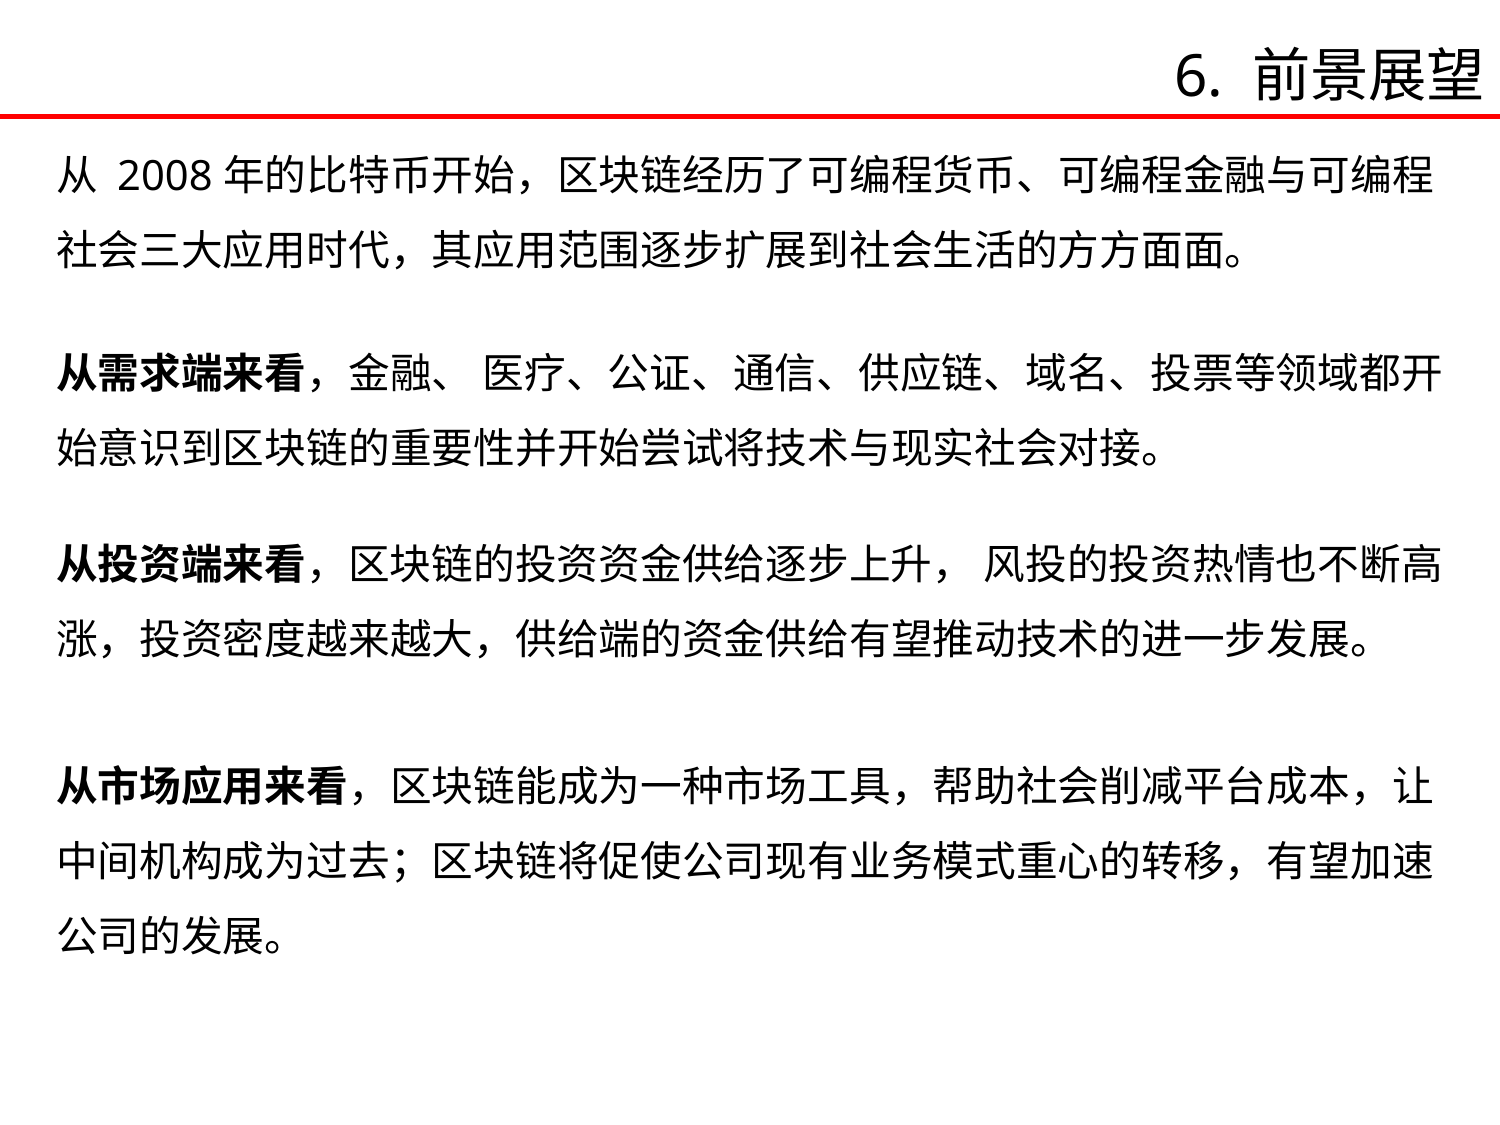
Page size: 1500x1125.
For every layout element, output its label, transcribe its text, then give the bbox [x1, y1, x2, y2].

text_box 从需求端来看，金融、 医疗、公证、通信、供应链、域名、投票等领域都开始意识到区块链的重要性并开始尝试将技术与现实社会对接。 [41, 314, 1459, 480]
text_box 6. 前景展望 [679, 31, 1500, 116]
text_box 从投资端来看，区块链的投资资金供给逐步上升， 风投的投资热情也不断高涨，投资密度越来越大，供给端的资金供给有望推动技术的进一步发展。 [41, 505, 1459, 671]
text_box 从市场应用来看，区块链能成为一种市场工具，帮助社会削减平台成本，让中间机构成为过去；区块链将促使公司现有业务模式重心的转移，有望加速公司的发展。 [41, 727, 1459, 968]
text_box 从 2008年的比特币开始，区块链经历了可编程货币、可编程金融与可编程社会三大应用时代，其应用范围逐步扩展到社会生活的方方面面。 [41, 117, 1459, 282]
